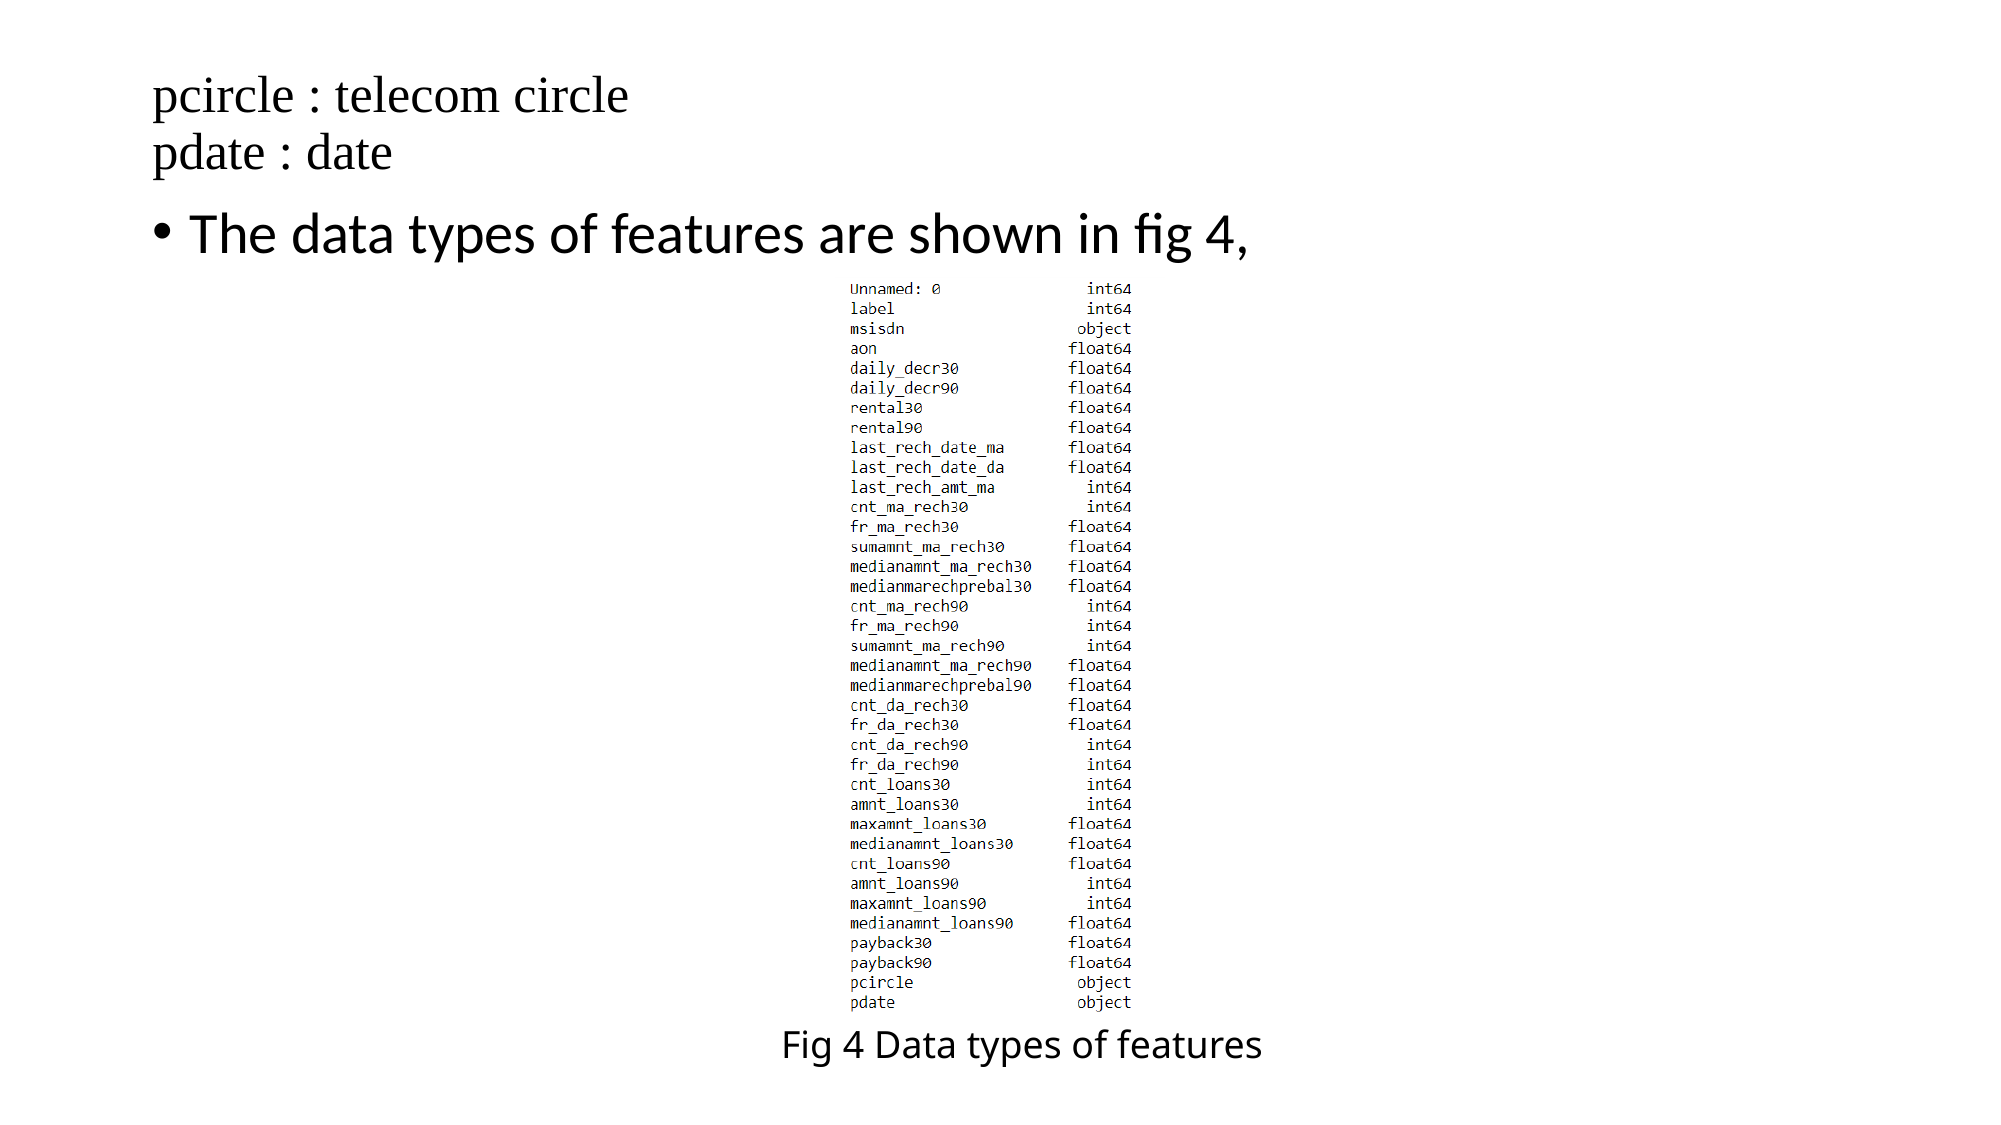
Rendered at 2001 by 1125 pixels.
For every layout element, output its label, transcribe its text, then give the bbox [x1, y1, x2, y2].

text_box Fig 4 Data types of features [766, 1013, 1767, 1073]
title pcircle : telecom circle pdate : date [137, 59, 1863, 195]
list The data types of features are shown in fig 4, [137, 195, 1863, 276]
picture [835, 277, 1165, 1012]
